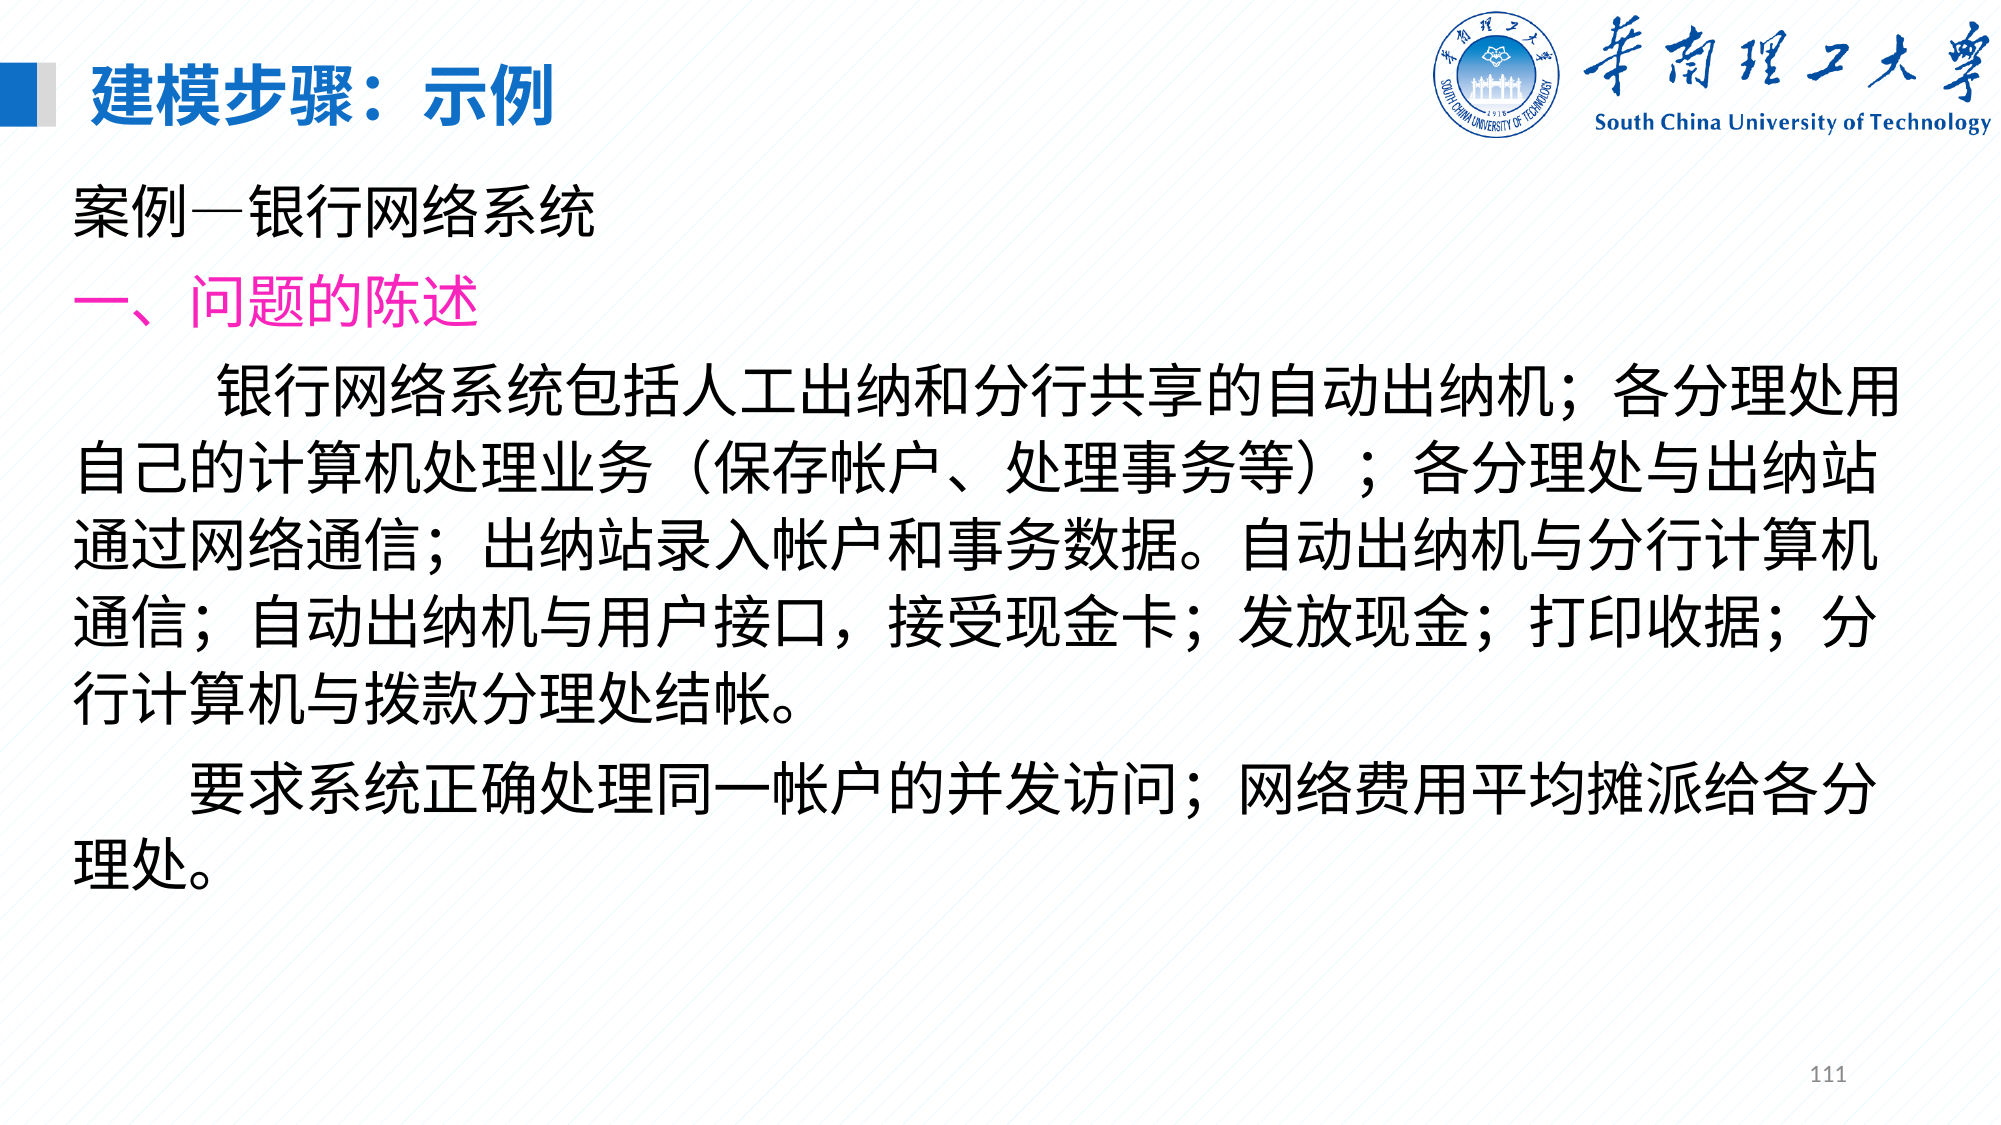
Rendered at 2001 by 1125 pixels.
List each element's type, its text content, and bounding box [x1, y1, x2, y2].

text_box 建模步骤：示例 [74, 46, 1248, 142]
text_box 案例—银行网络系统 一、问题的陈述 银行网络系统包括人工出纳和分行共享的自动出纳机；各分理处用自己的计算机处理业务（保存帐户、处理事务等）；各分理处与出纳站通过网络通信；出纳站录入帐户和事务数据。自动出纳机与分行计算机通信；自动出纳机与用户接口，接受现金卡；发放现金；打印收据；分行计算机与拨款分理处结帐。 要求系统正确处理同一帐户的并发访问；网络费用平均摊派给各分理处。 [57, 161, 1927, 906]
slide_number 111 [1412, 1042, 1863, 1103]
picture [1433, 11, 1991, 138]
